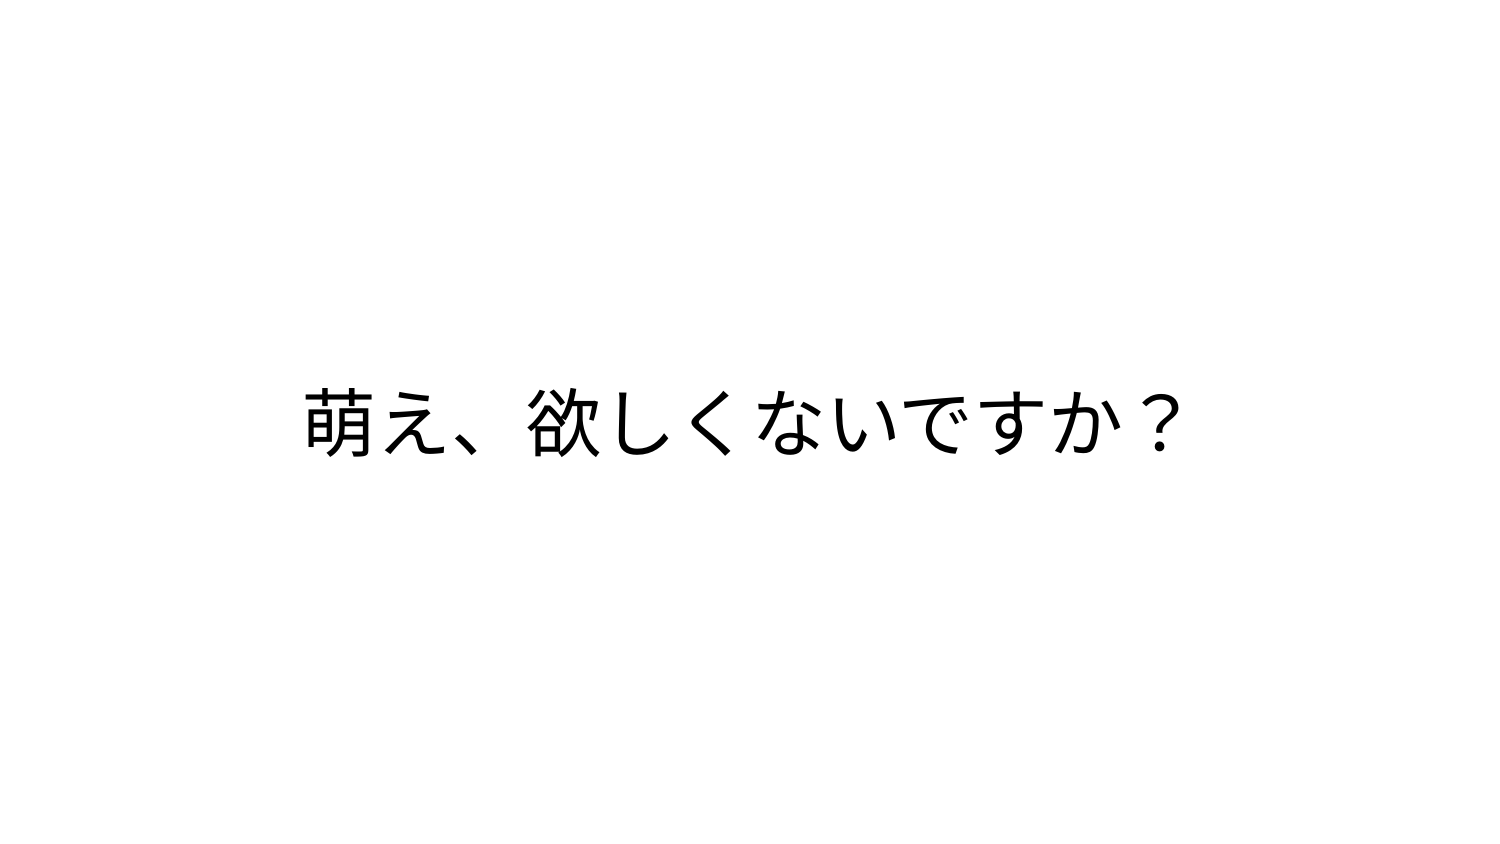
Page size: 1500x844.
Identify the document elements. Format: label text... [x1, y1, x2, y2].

title 萌え、欲しくないですか？ [51, 352, 1449, 491]
